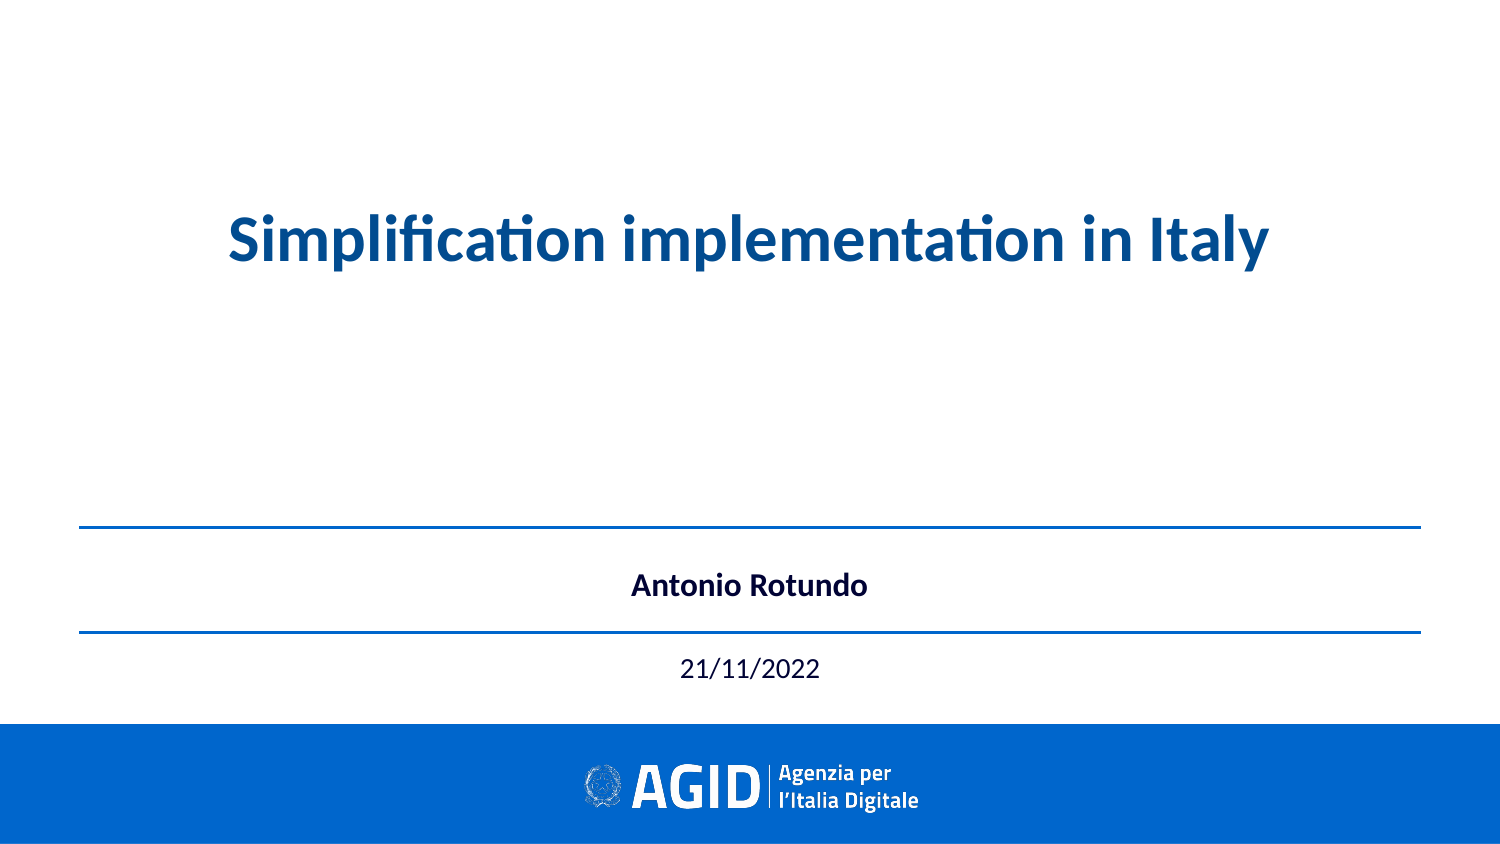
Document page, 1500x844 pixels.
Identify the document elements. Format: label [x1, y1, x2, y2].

text_box [0, 723, 1500, 844]
text_box [1, 189, 1499, 693]
